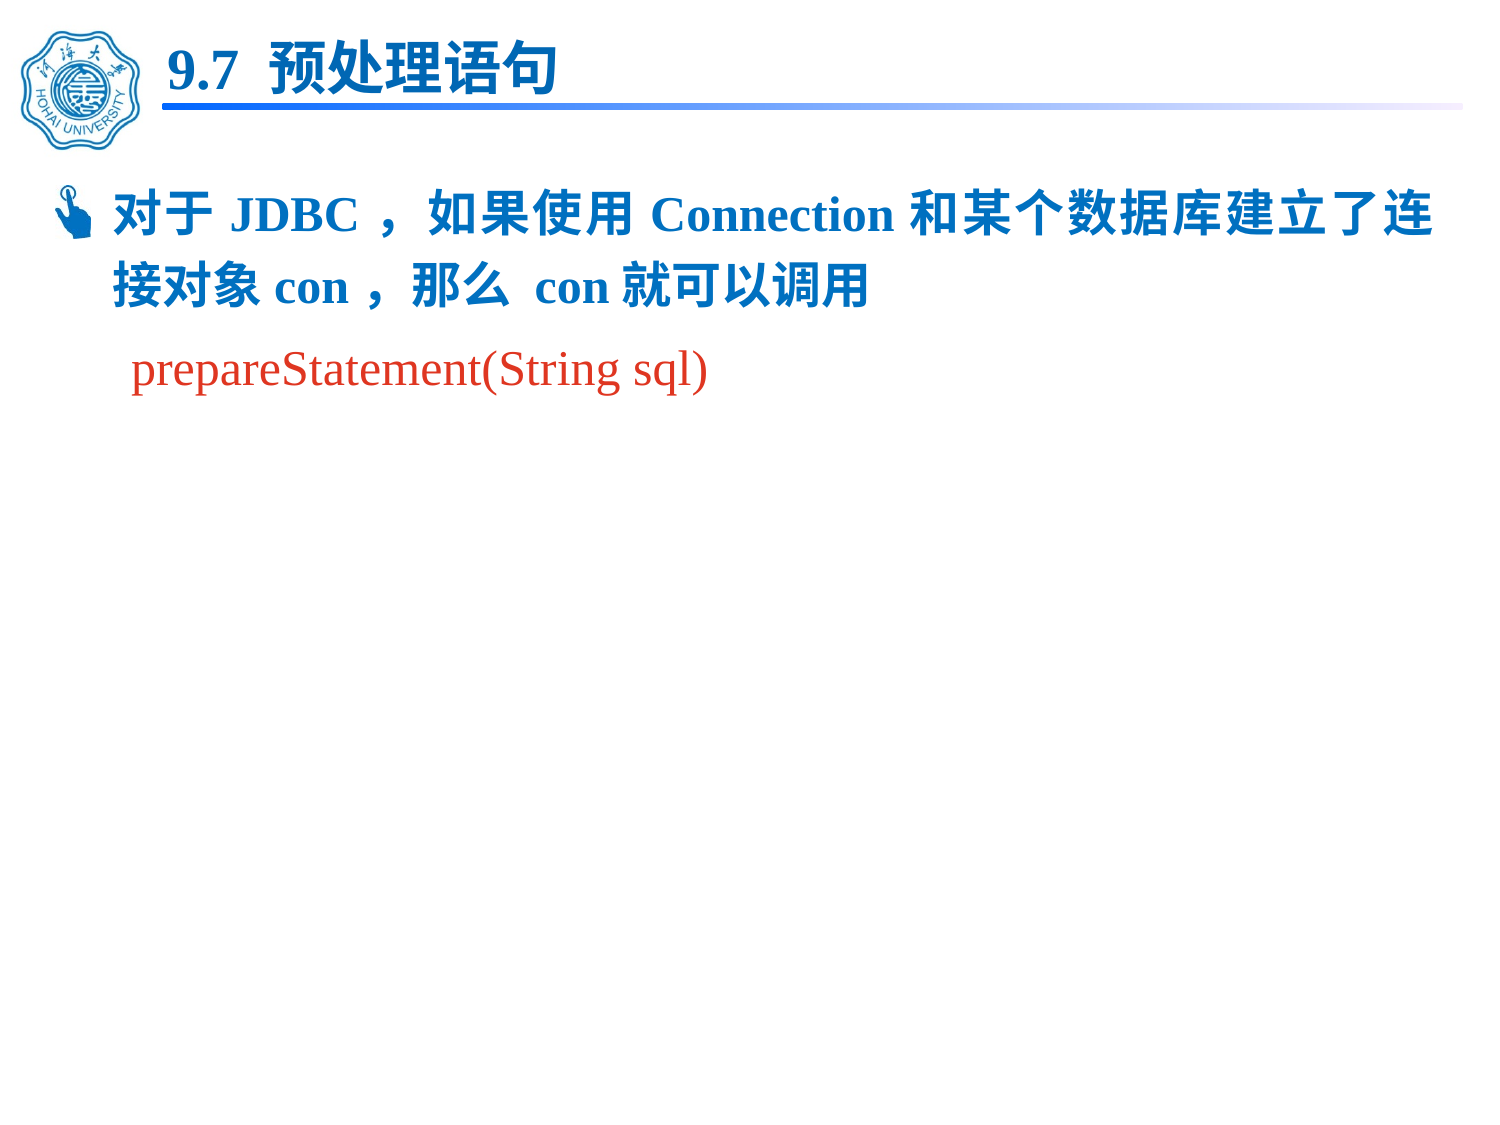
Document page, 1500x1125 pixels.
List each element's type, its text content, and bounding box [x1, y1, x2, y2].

text_box 9.7 预处理语句 [159, 23, 1463, 109]
picture [55, 185, 91, 239]
text_box 对于JDBC，如果使用Connection和某个数据库建立了连接对象con，那么 con就可以调用 prepareStatement(String sql) [41, 162, 1448, 404]
picture [0, 3, 159, 173]
